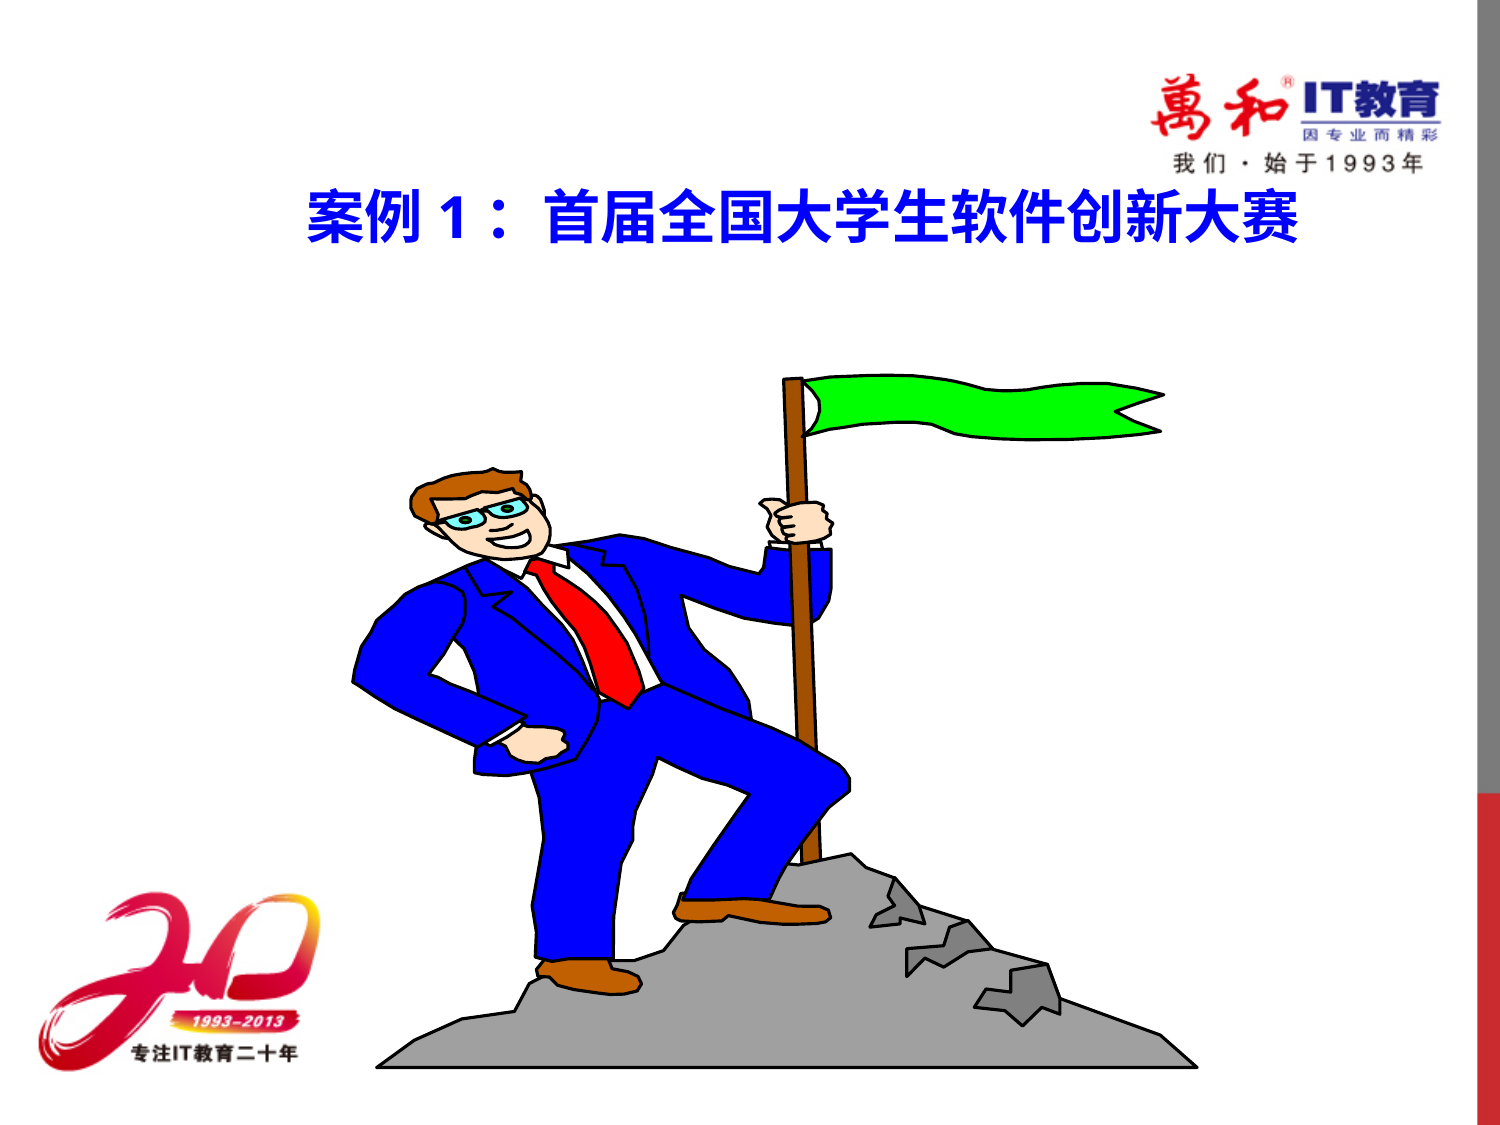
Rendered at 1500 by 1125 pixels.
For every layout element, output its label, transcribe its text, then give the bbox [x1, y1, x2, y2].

text_box 案例1：首届全国大学生软件创新大赛 [218, 172, 1388, 328]
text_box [348, 373, 1206, 1073]
picture [0, 0, 1500, 1125]
